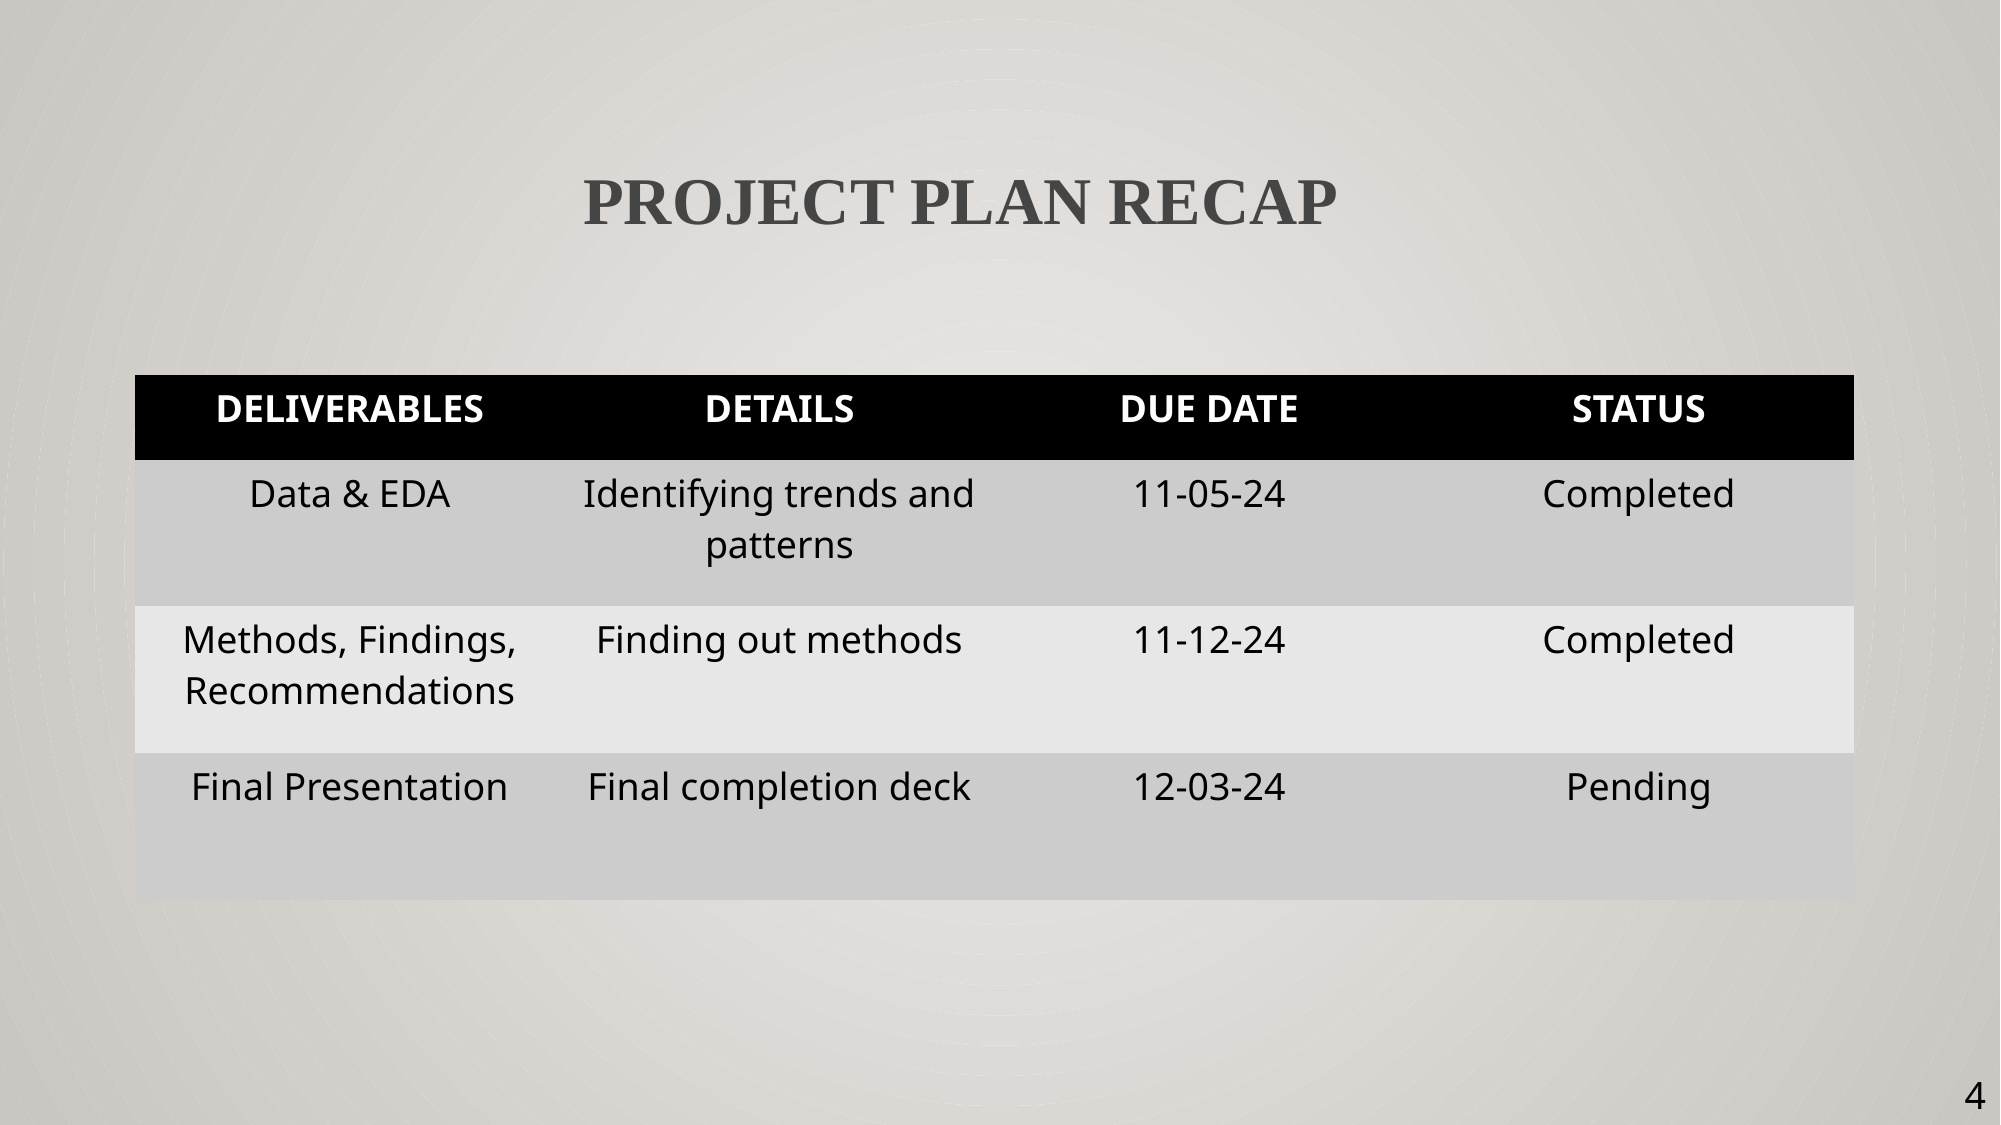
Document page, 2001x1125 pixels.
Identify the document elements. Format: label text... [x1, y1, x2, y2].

table_cell Final Presentation [135, 753, 565, 900]
table_header DUE DATE [994, 375, 1424, 460]
table_cell Final completion deck [565, 753, 994, 900]
table_cell Finding out methods [565, 606, 994, 753]
table_cell 12-03-24 [994, 753, 1424, 900]
table_cell 11-05-24 [994, 460, 1424, 606]
table_cell Pending [1424, 753, 1854, 900]
table_cell Identifying trends and patterns [565, 460, 994, 606]
table_cell Methods, Findings, Recommendations [135, 606, 565, 753]
table_cell 11-12-24 [994, 606, 1424, 753]
table_header DELIVERABLES [135, 375, 565, 460]
table_cell Completed [1424, 460, 1854, 606]
title Project Plan Recap [568, 128, 2000, 268]
text_box 4 [1949, 1064, 2000, 1125]
table_cell Completed [1424, 606, 1854, 753]
table_header STATUS [1424, 375, 1854, 460]
table_cell Data & EDA [135, 460, 565, 606]
table_header DETAILS [565, 375, 994, 460]
